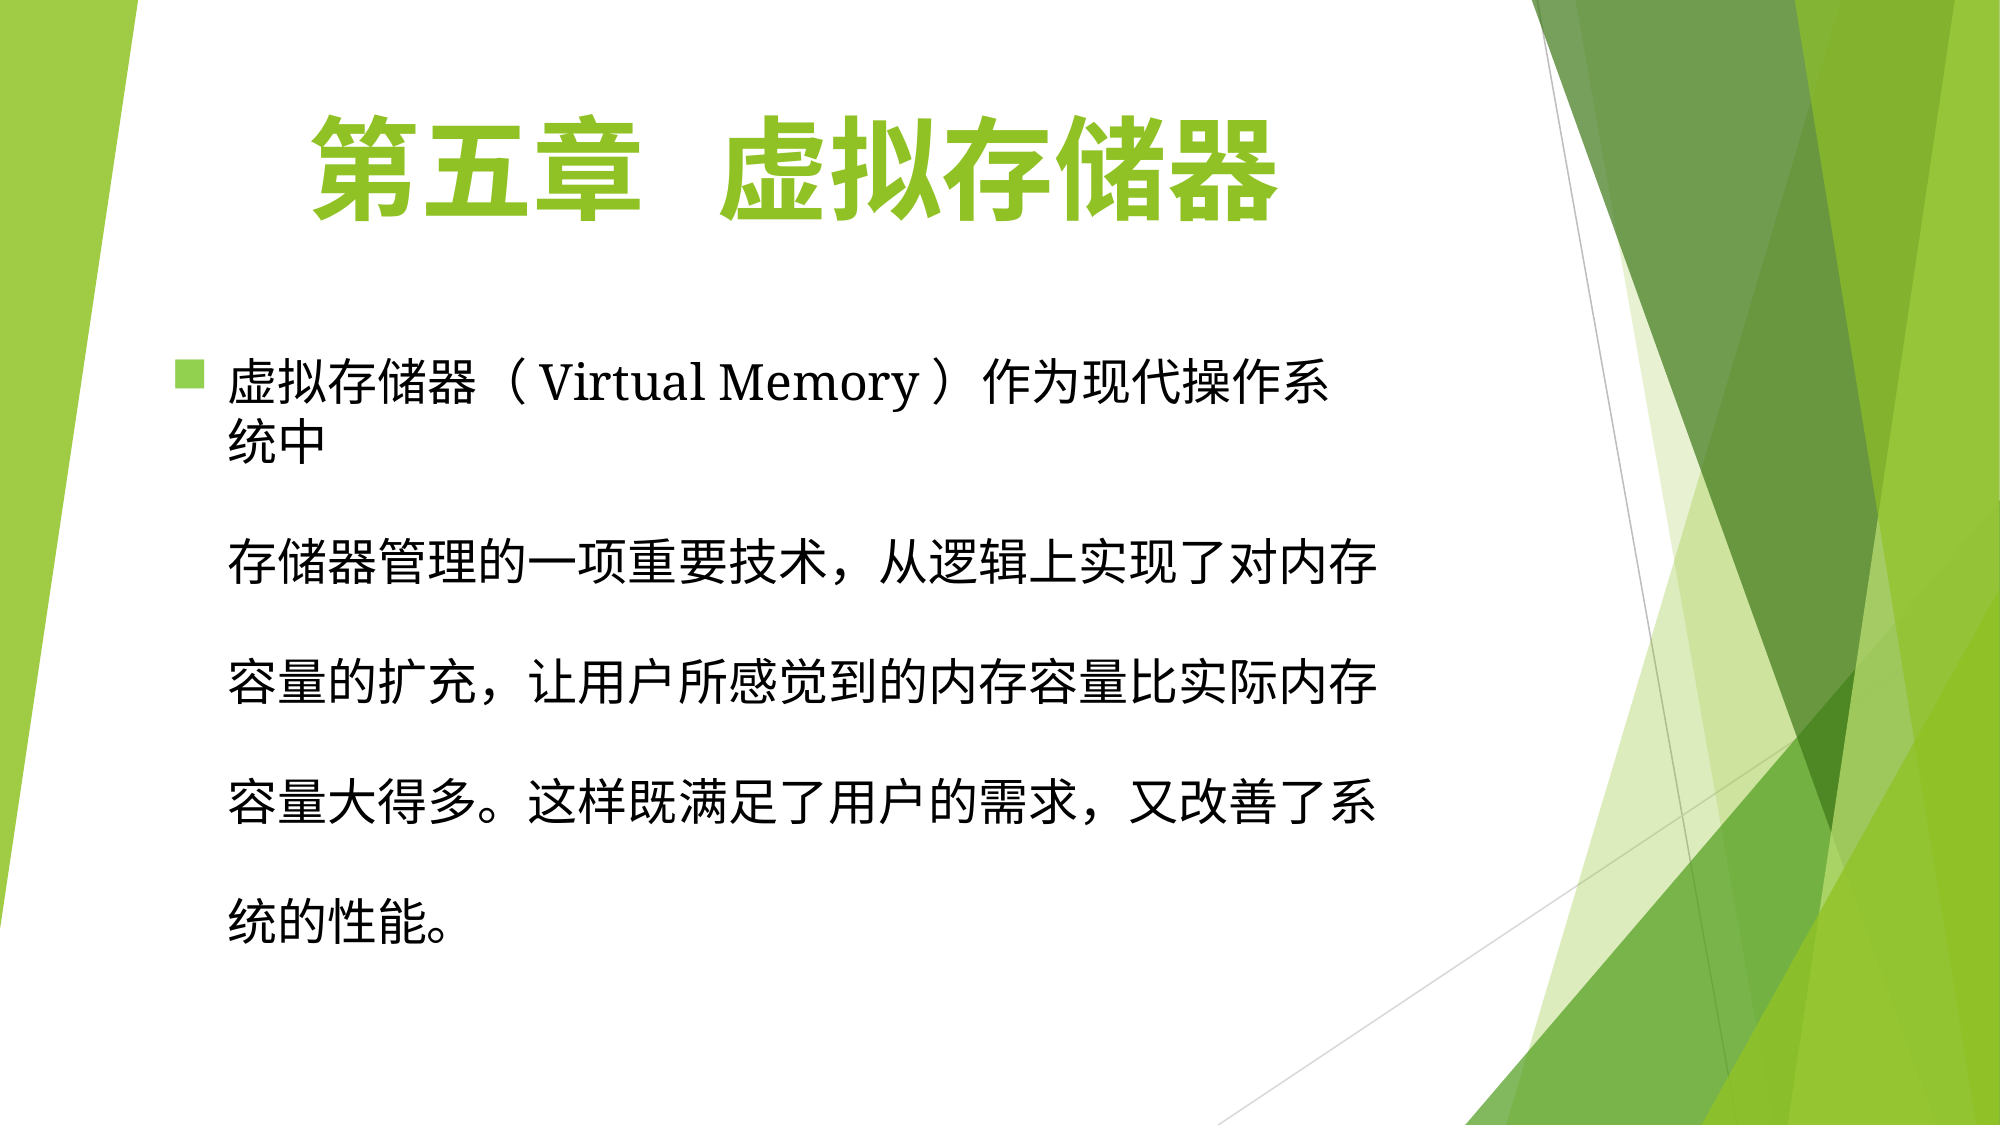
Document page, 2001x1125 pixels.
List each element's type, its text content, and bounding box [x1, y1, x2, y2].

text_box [1216, 0, 2000, 1125]
text_box [0, 0, 139, 930]
text_box 虚拟存储器（Virtual Memory）作为现代操作系统中 存储器管理的一项重要技术，从逻辑上实现了对内存 容量的扩充，让用户所感觉到的内存容量比实际内存 容量大得多。这样既满足了用户的需求，又改善了系 统的性能。 [169, 348, 1211, 951]
title 第五章 虚拟存储器 [305, 96, 1211, 287]
